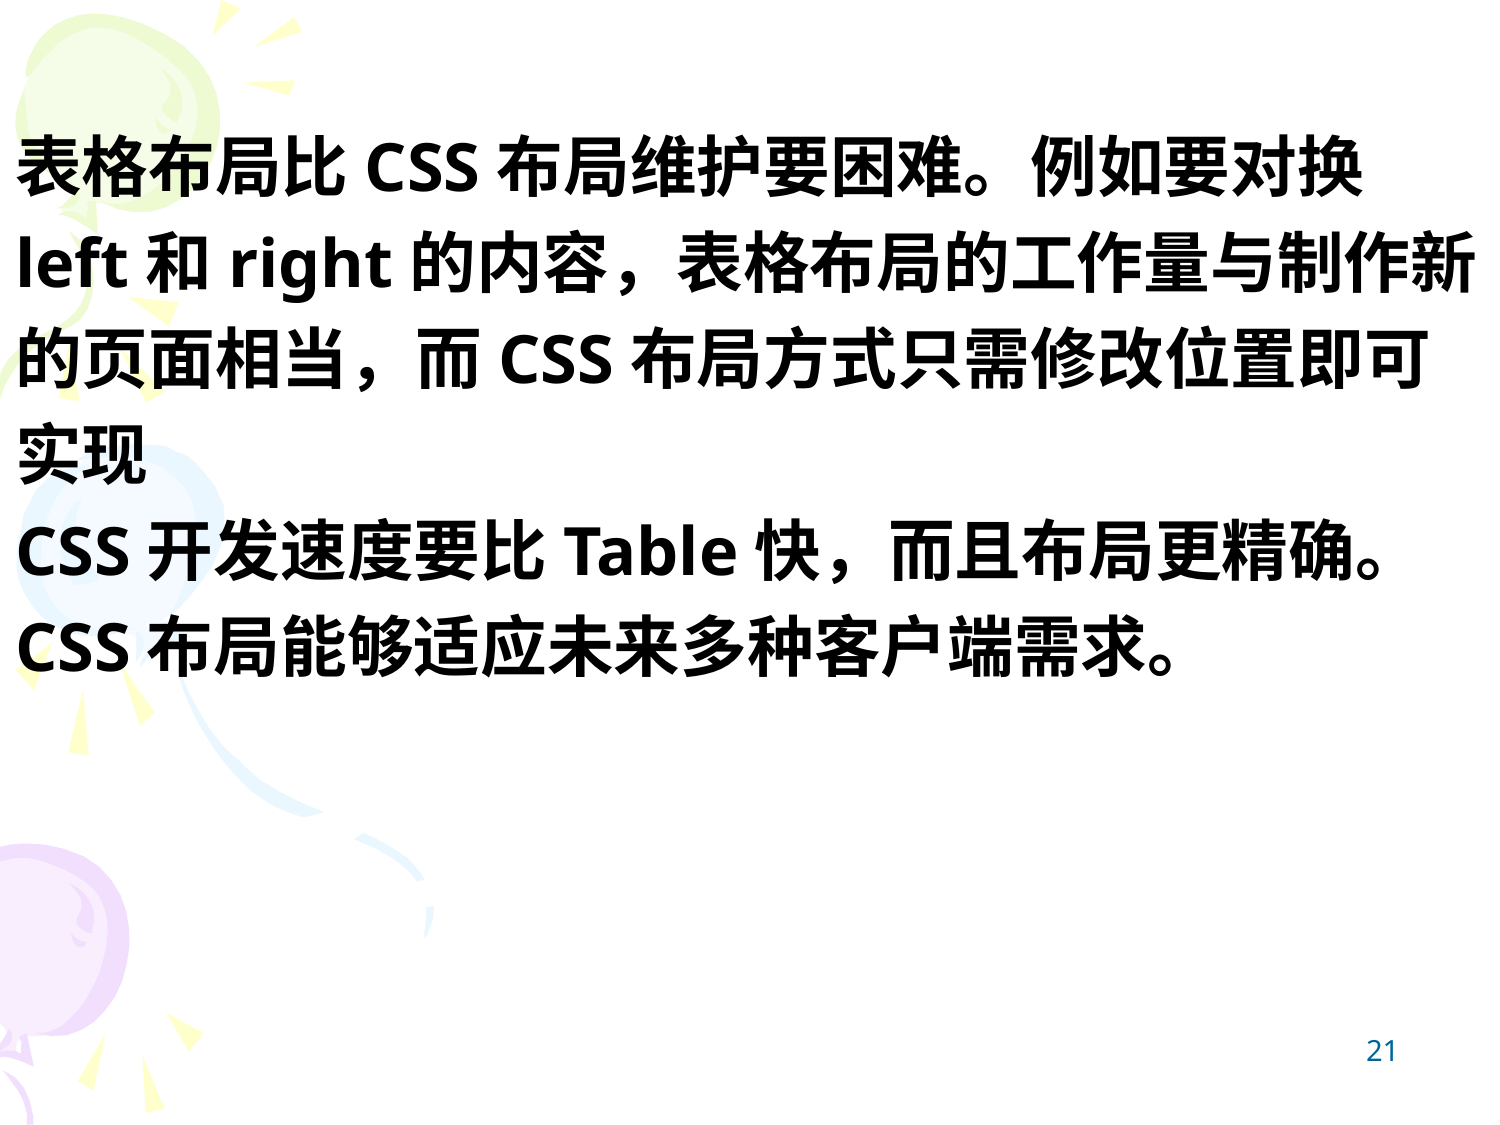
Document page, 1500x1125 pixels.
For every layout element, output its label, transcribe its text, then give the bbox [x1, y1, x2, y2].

text_box [1102, 1024, 1415, 1100]
list 表格布局比CSS布局维护要困难。例如要对换left和right的内容，表格布局的工作量与制作新的页面相当，而CSS布局方式只需修改位置即可实现 CSS开发速度要比Table快，而且布局更精确。 CSS布局能够适应未来多种客户端需求。 [0, 101, 1500, 834]
